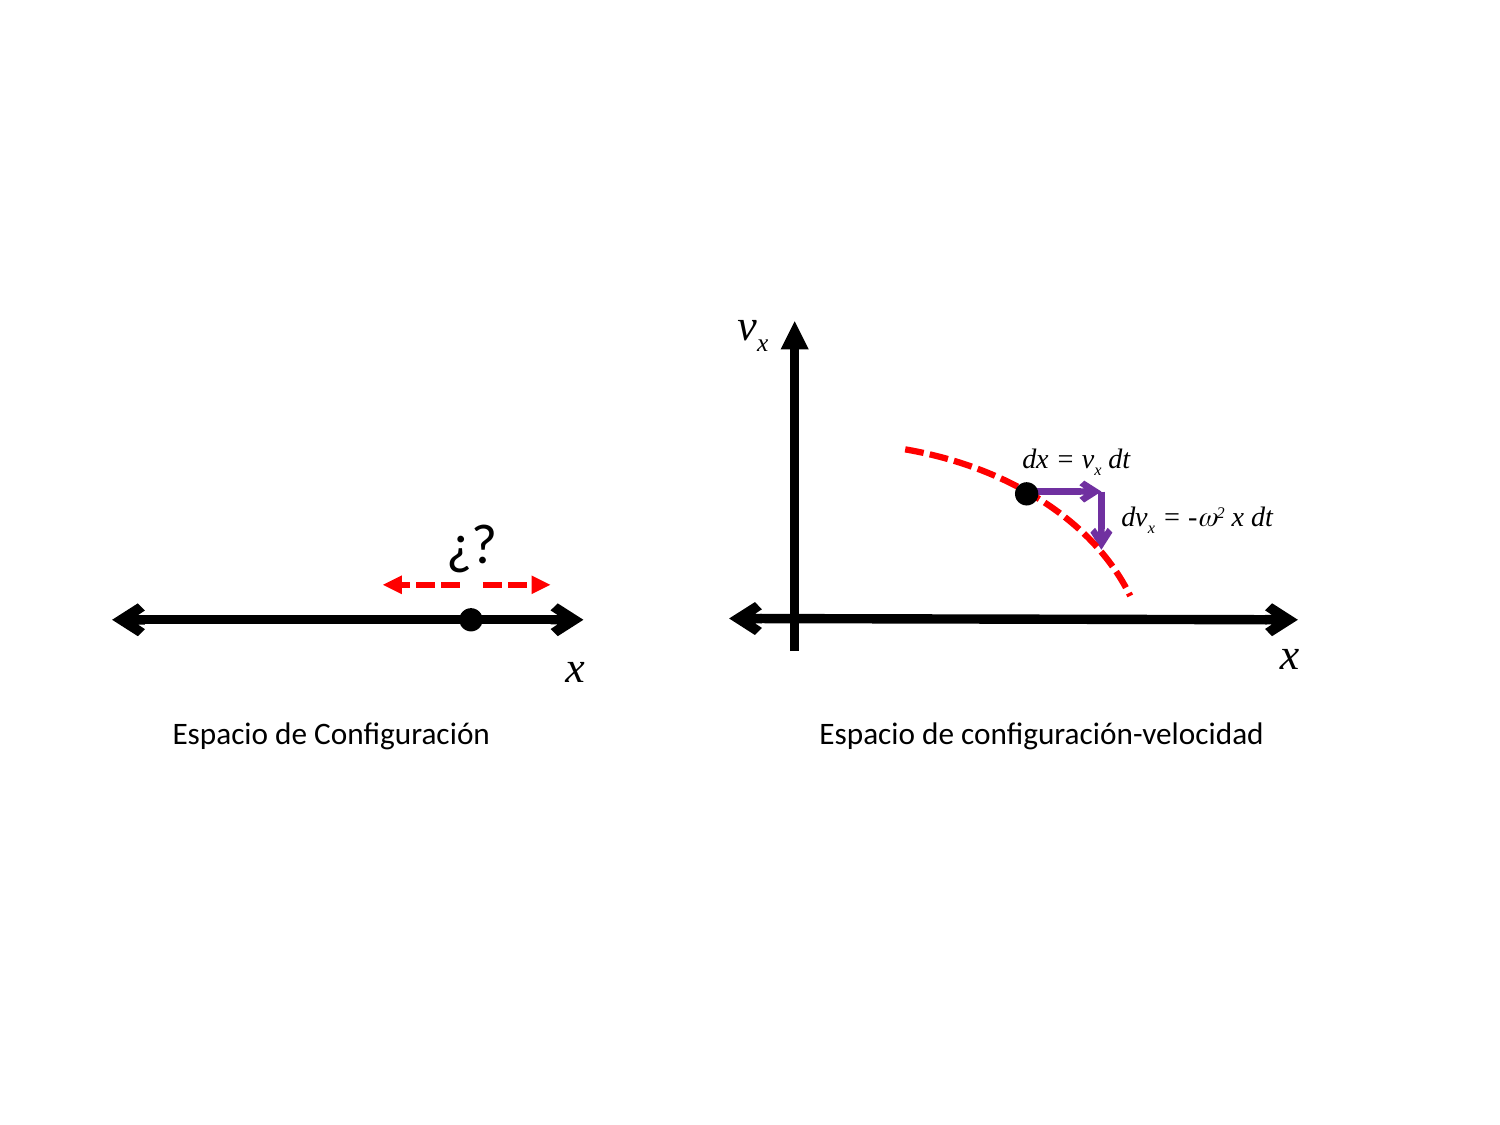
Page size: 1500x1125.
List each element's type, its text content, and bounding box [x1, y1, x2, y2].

text_box vx [722, 289, 784, 364]
text_box [458, 620, 484, 633]
text_box [849, 448, 1131, 618]
text_box [458, 607, 484, 619]
text_box x [1265, 618, 1315, 687]
text_box dx = vx dt [1007, 433, 1146, 487]
text_box Espacio de configuración-velocidad [804, 706, 1280, 759]
text_box Espacio de Configuración [157, 706, 506, 759]
text_box [1013, 487, 1040, 507]
text_box [832, 620, 1036, 672]
text_box x [550, 631, 600, 699]
text_box ¿? [431, 499, 514, 582]
text_box dvx = -w2 x dt [1106, 491, 1289, 545]
